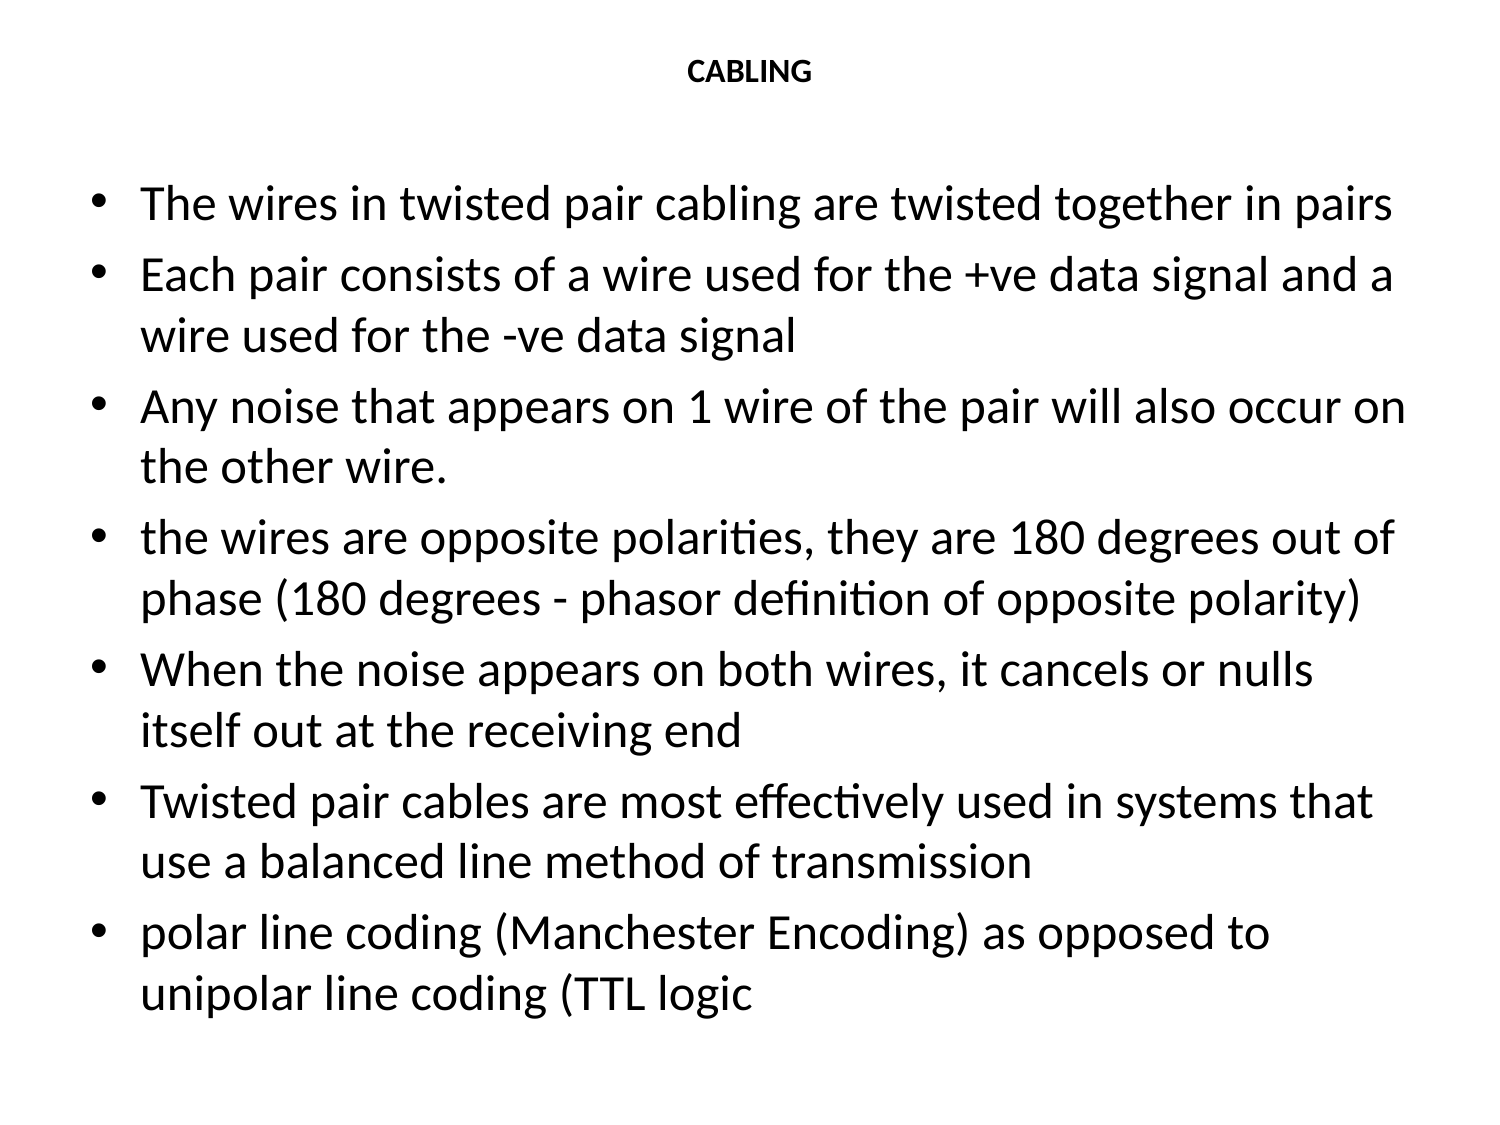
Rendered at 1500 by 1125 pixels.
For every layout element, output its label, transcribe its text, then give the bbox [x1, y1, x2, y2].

list The wires in twisted pair cabling are twisted together in pairs Each pair consists of a wire used for the +ve data signal and a wire used for the -ve data signal Any noise that appears on 1 wire of the pair will also occur on the other wire. the wires are opposite polarities, they are 180 degrees out of phase (180 degrees - phasor definition of opposite polarity) When the noise appears on both wires, it cancels or nulls itself out at the receiving end Twisted pair cables are most effectively used in systems that use a balanced line method of transmission polar line coding (Manchester Encoding) as opposed to unipolar line coding (TTL logic [75, 162, 1425, 1125]
title CABLING [75, 0, 1425, 138]
